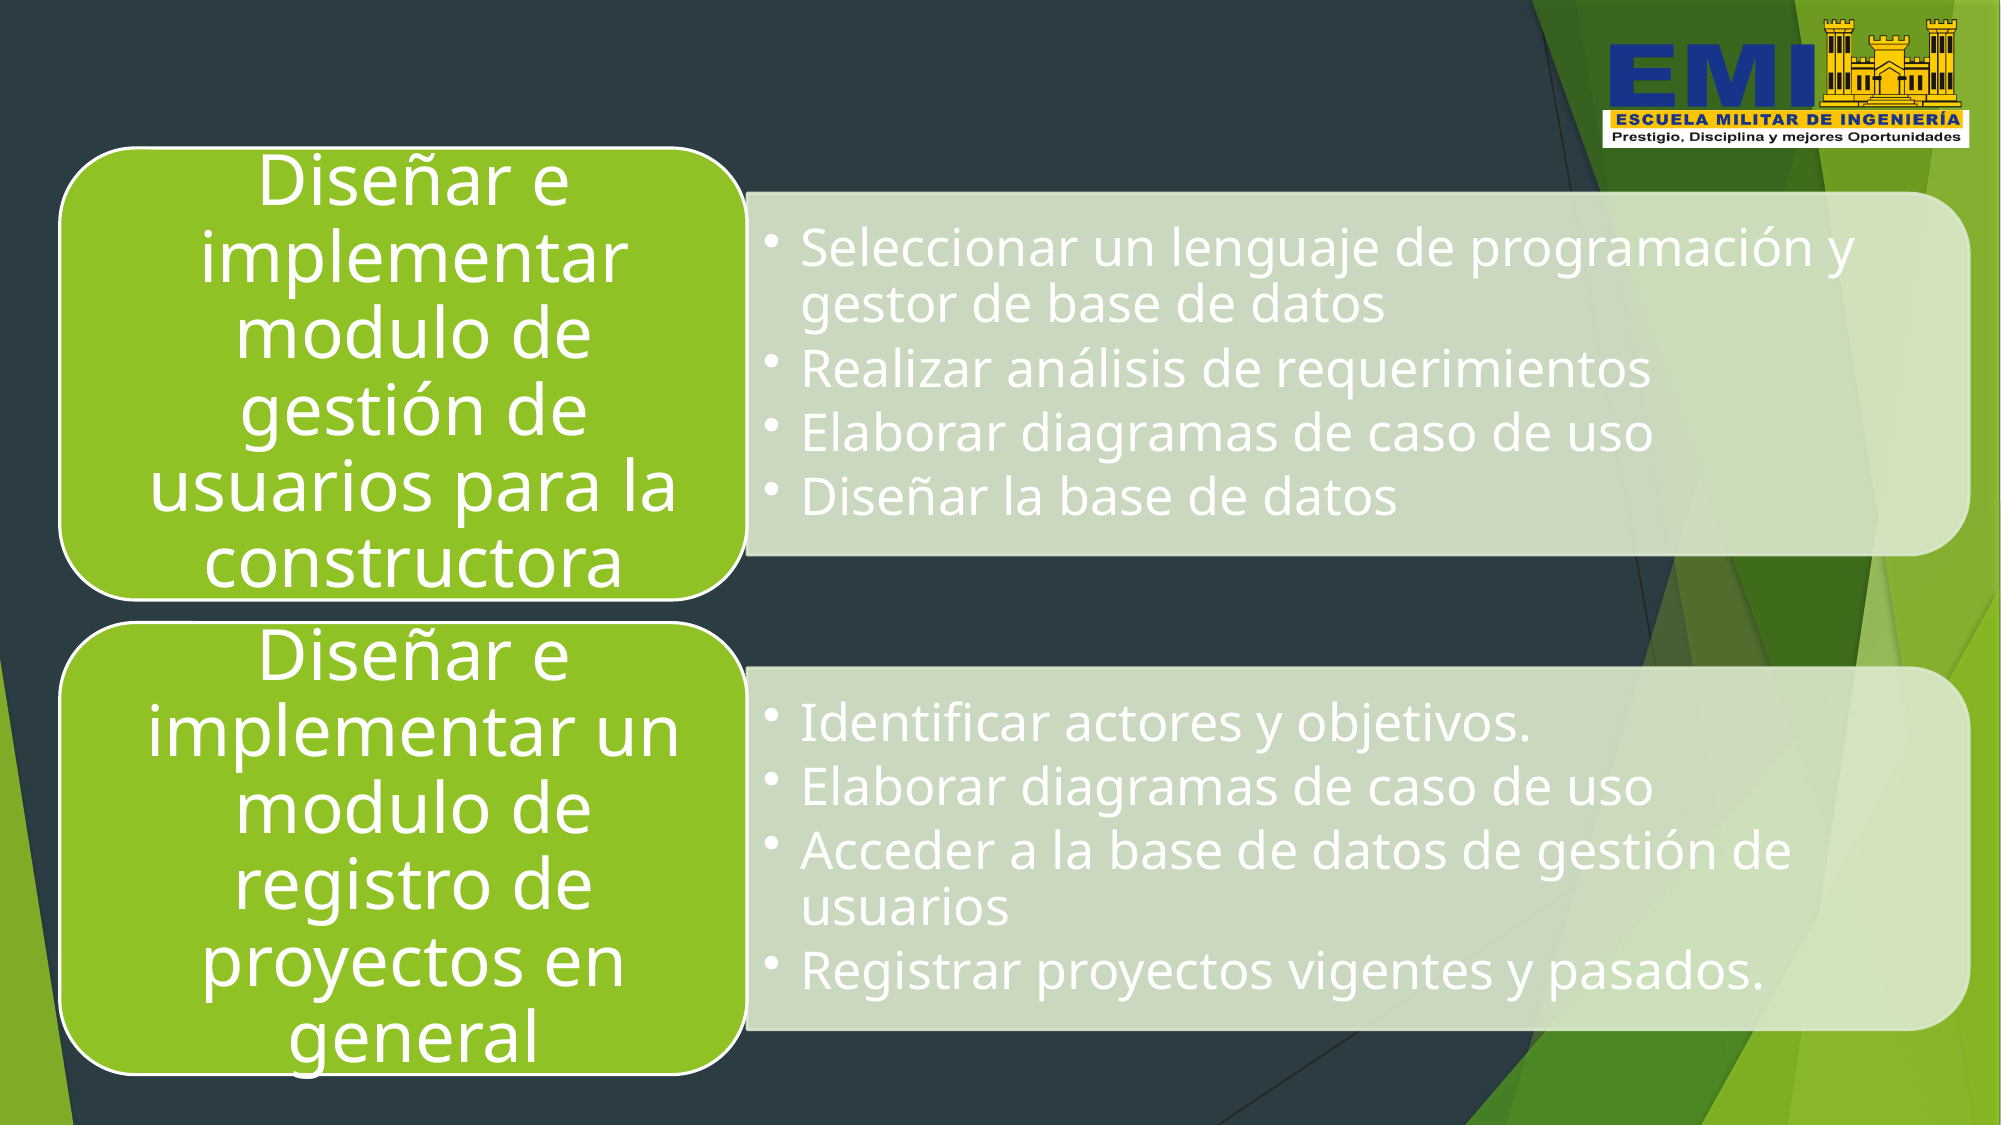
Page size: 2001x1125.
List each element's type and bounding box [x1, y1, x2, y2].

list [59, 147, 1970, 1076]
text_box [1601, 19, 1970, 149]
